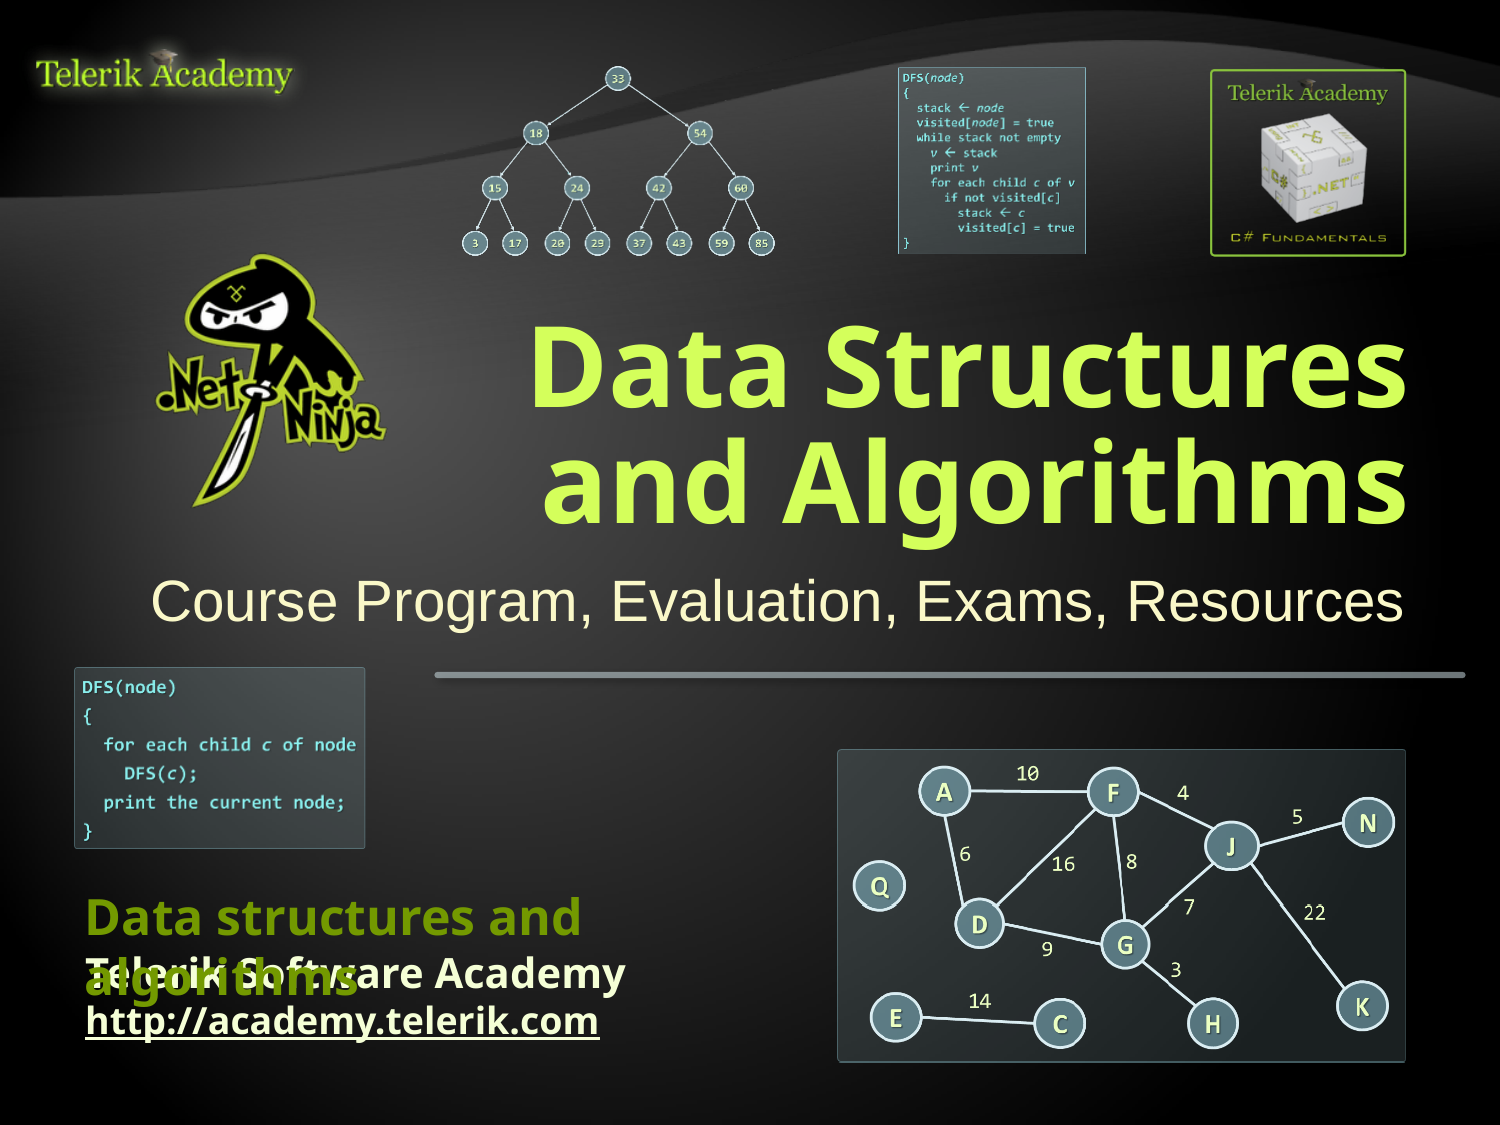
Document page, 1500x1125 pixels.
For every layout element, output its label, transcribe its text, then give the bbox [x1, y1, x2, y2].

text_box http://academy.telerik.com [70, 1013, 725, 1056]
text_box Data structures and algorithms [70, 877, 813, 1013]
title Data Structures and Algorithms [75, 296, 1425, 547]
picture [0, 0, 1500, 1125]
subtitle Course Program, Evaluation, Exams, Resources [71, 551, 1422, 645]
